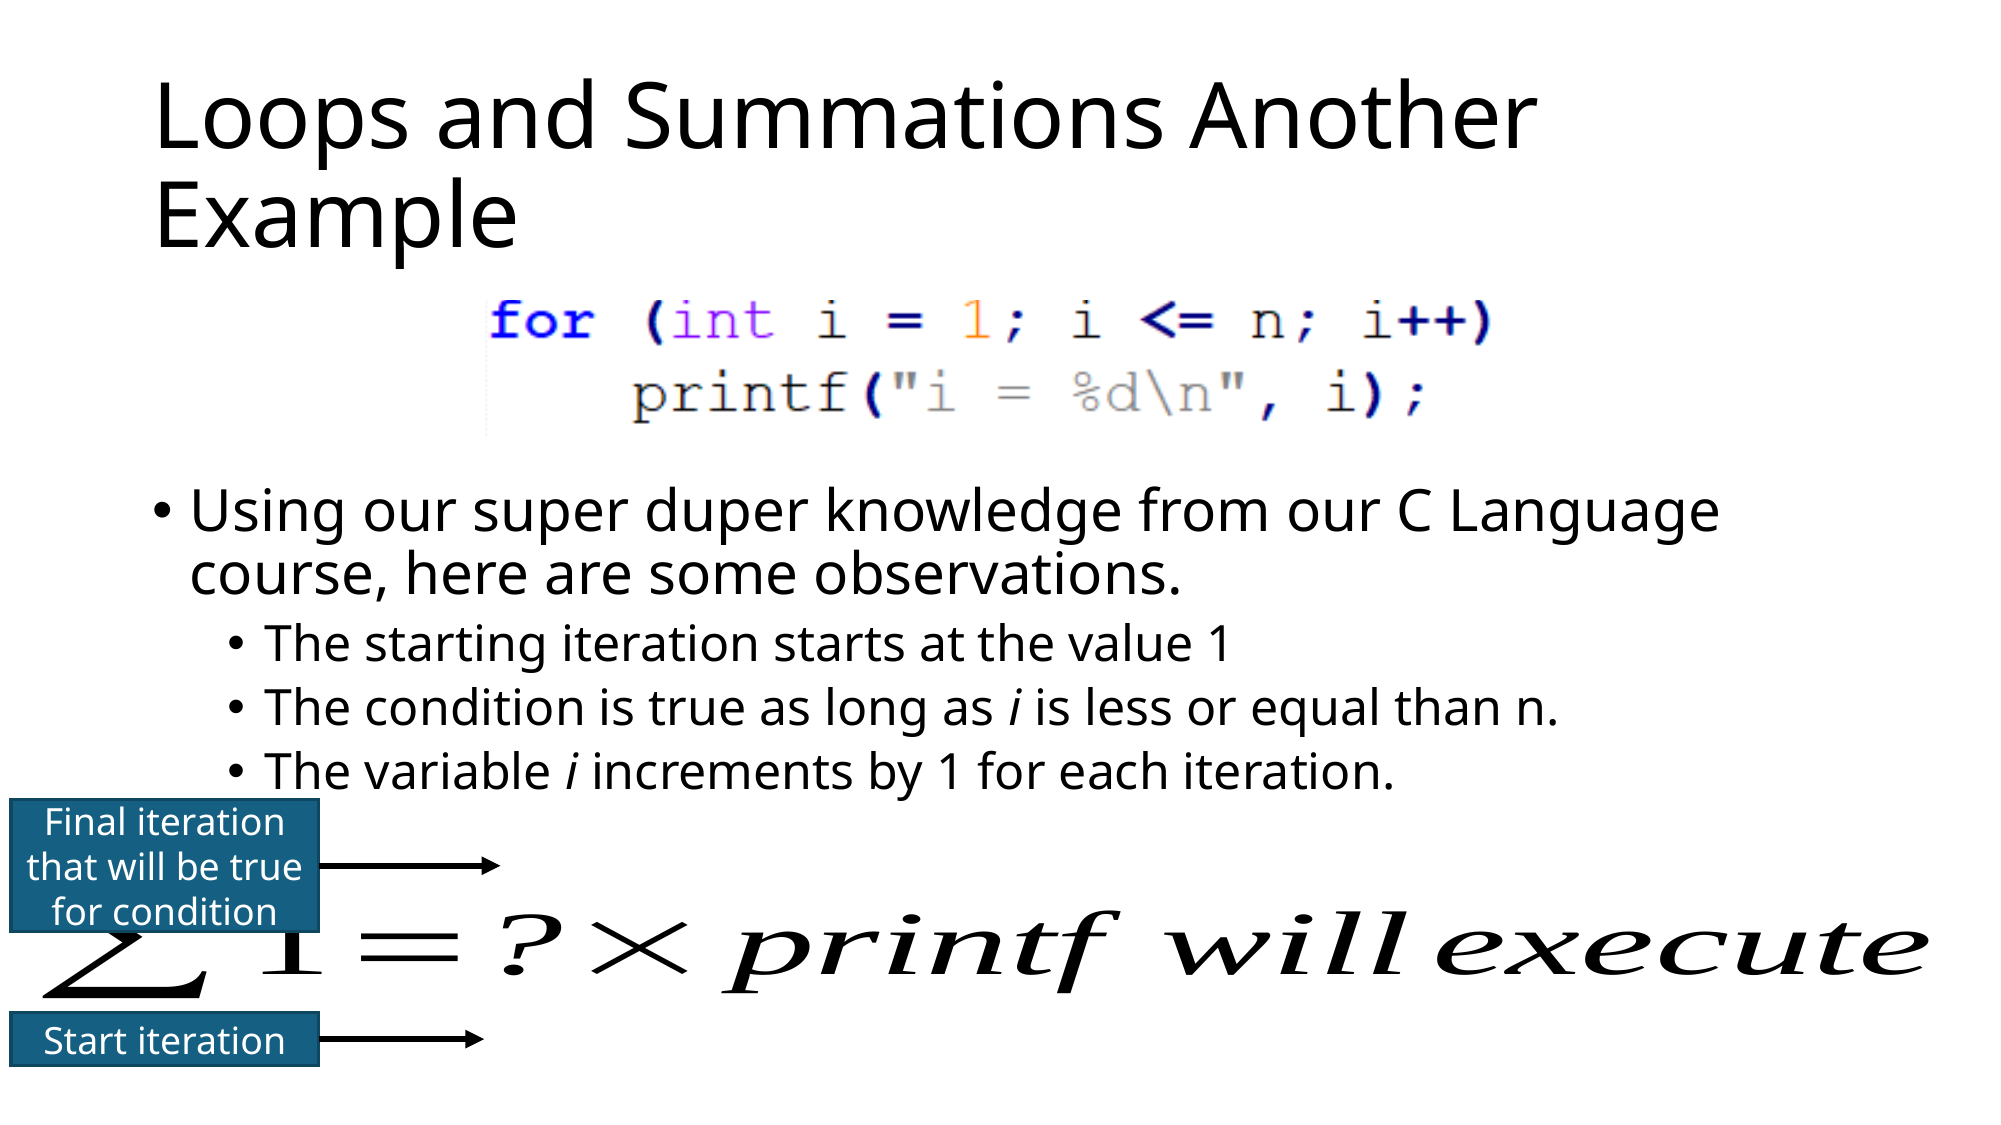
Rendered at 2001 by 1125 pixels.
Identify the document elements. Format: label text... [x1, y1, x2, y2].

text_box Final iteration that will be true for condition [9, 798, 320, 933]
list Using our super duper knowledge from our C Language course, here are some observations. The starting iteration starts at the value 1 The condition is true as long as i is less or equal than n. The variable i increments by 1 for each iteration. [137, 299, 1863, 1014]
title Loops and Summations Another Example [137, 59, 1863, 278]
picture [485, 299, 1515, 436]
text_box Start iteration [9, 1011, 320, 1067]
